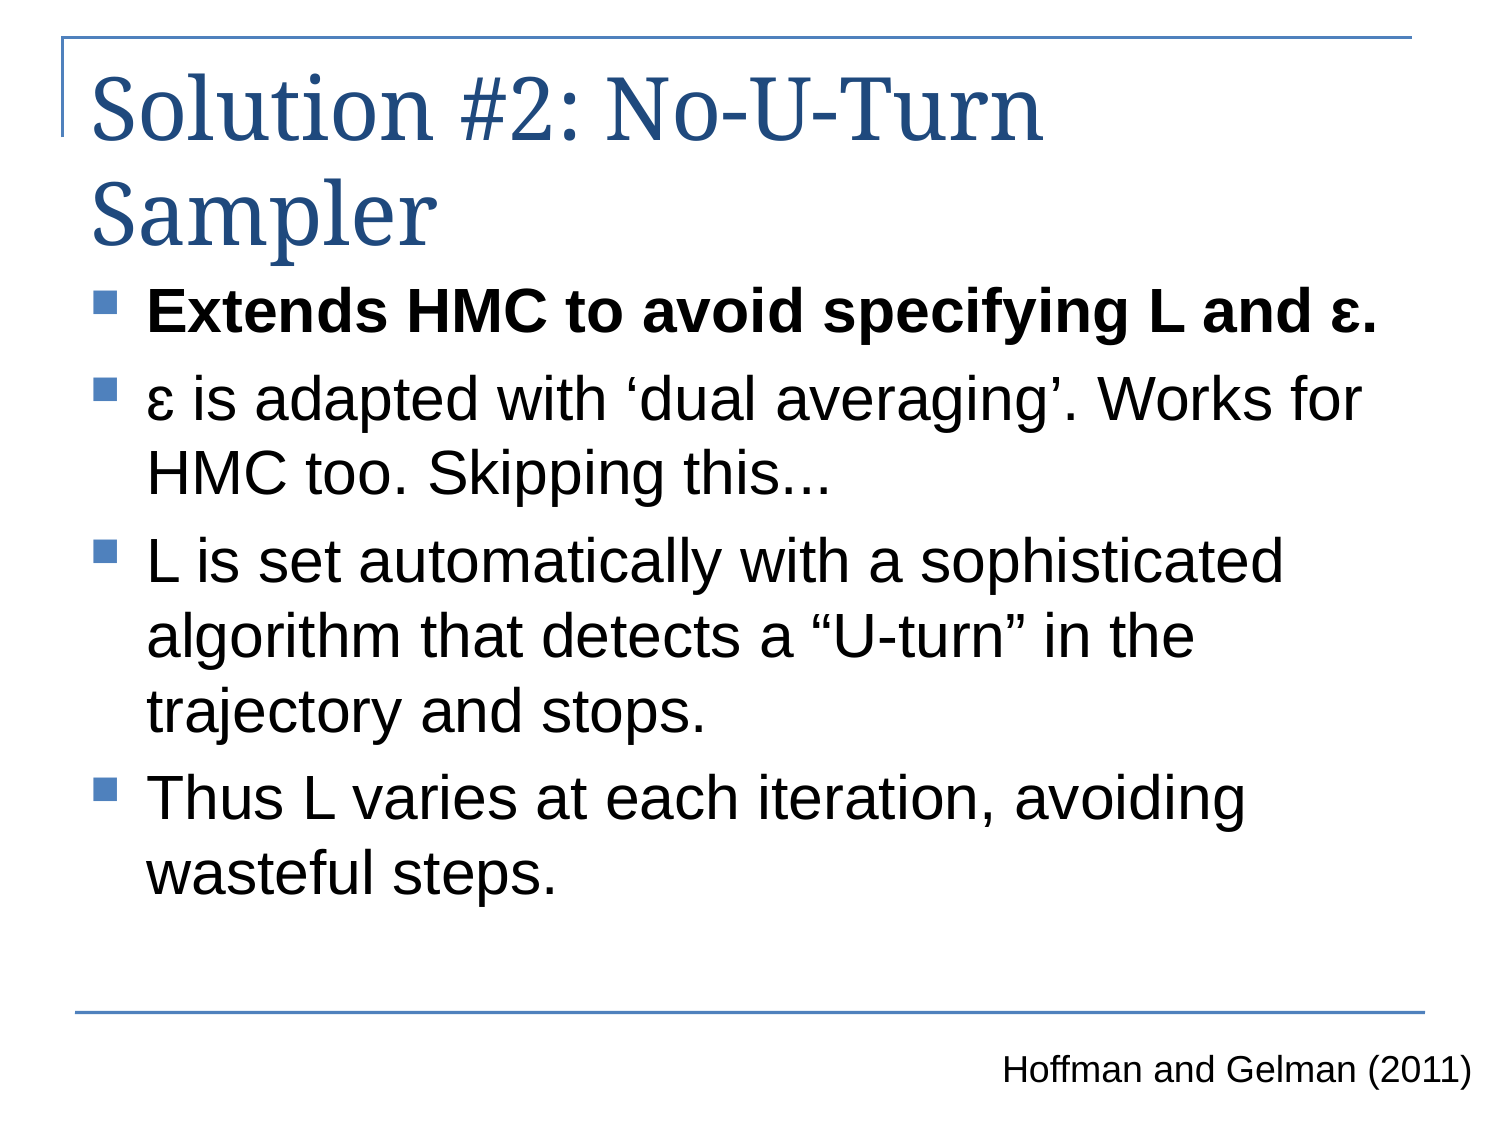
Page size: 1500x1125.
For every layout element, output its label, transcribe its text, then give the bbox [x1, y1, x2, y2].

list Extends HMC to avoid specifying L and ɛ. ɛ is adapted with ‘dual averaging’. Works for HMC too. Skipping this... L is set automatically with a sophisticated algorithm that detects a “U-turn” in the trajectory and stops. Thus L varies at each iteration, avoiding wasteful steps. [75, 262, 1425, 1006]
title Solution #2: No-U-Turn Sampler [75, 45, 1425, 233]
text_box Hoffman and Gelman (2011) [649, 1037, 1488, 1098]
